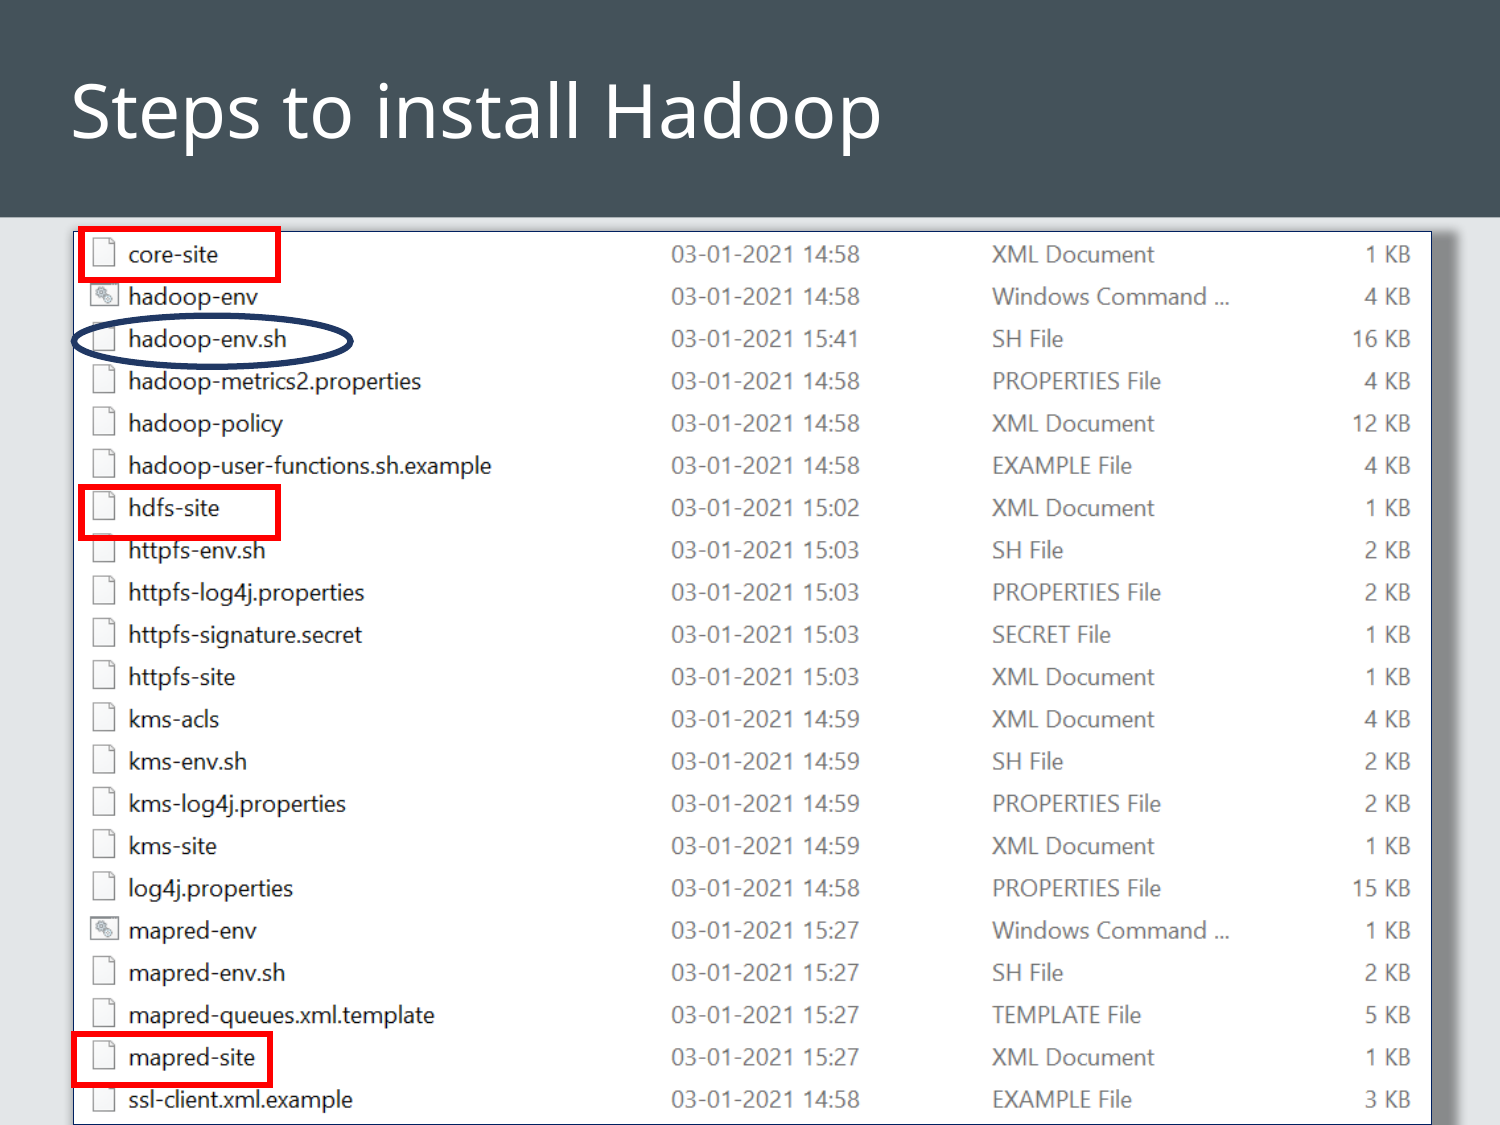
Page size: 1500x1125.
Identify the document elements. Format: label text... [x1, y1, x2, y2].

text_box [73, 229, 1432, 1125]
title Steps to install Hadoop [55, 0, 1432, 218]
